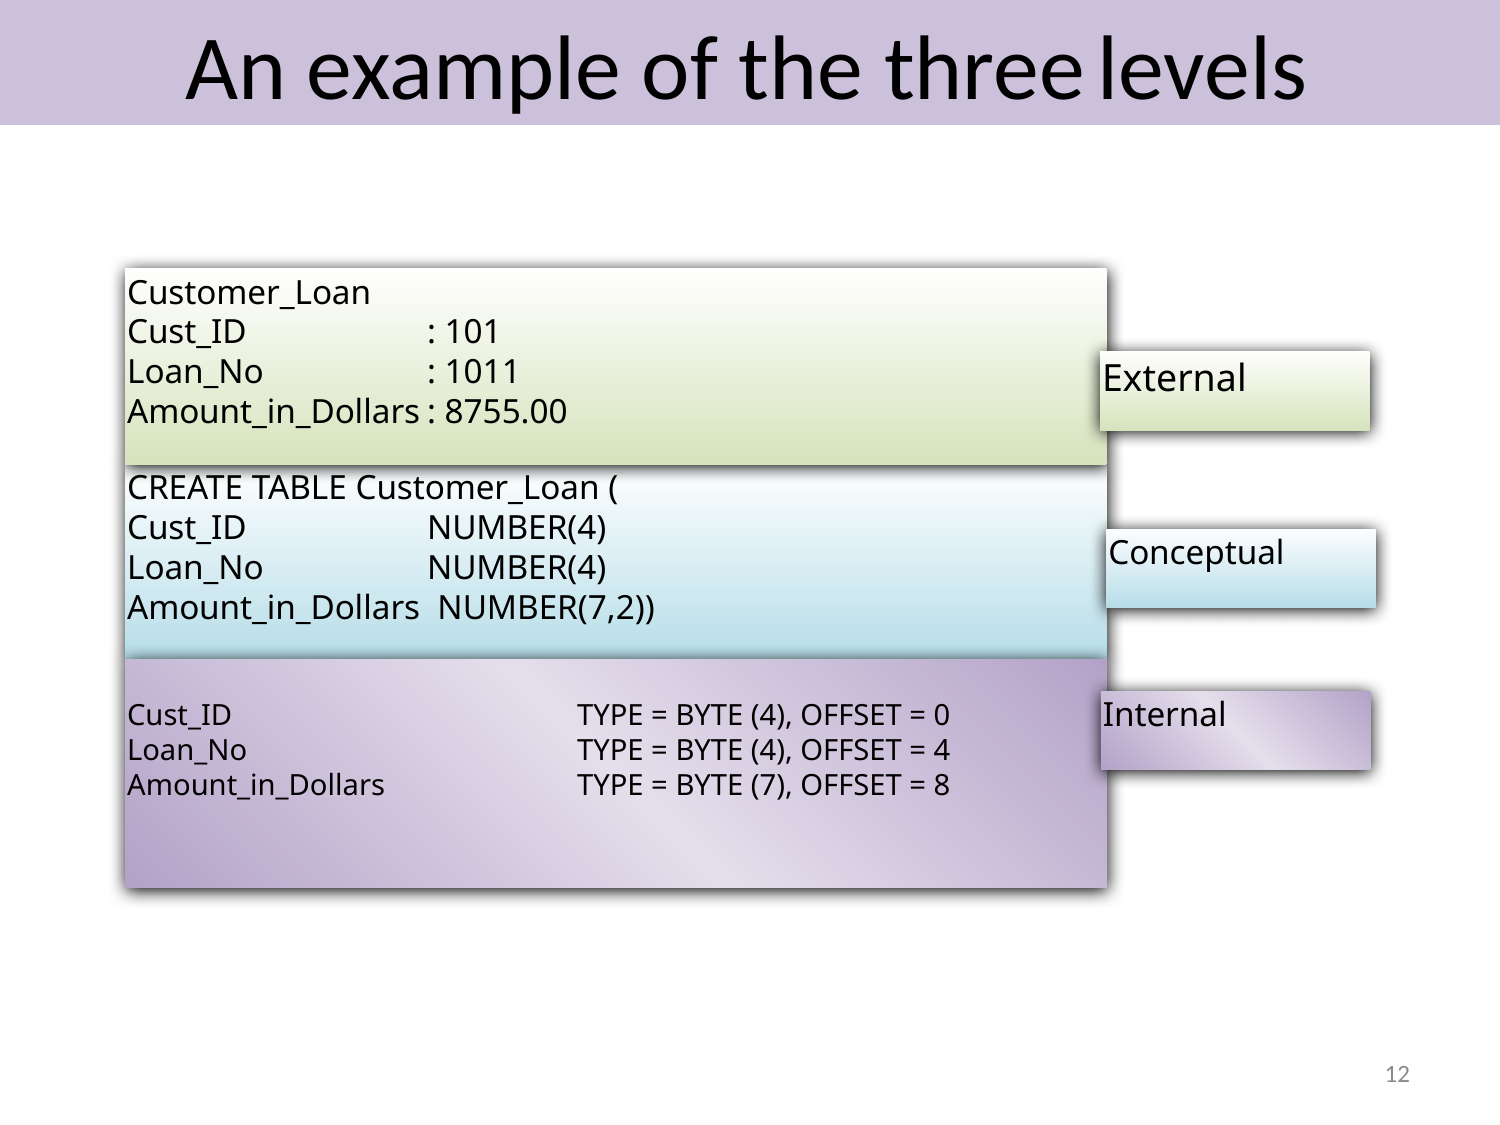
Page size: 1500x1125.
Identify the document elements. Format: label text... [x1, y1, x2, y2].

slide_number 12 [1074, 1042, 1425, 1103]
text_box [0, 0, 1500, 75]
title An example of the three levels [0, 75, 1500, 125]
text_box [124, 268, 1377, 888]
